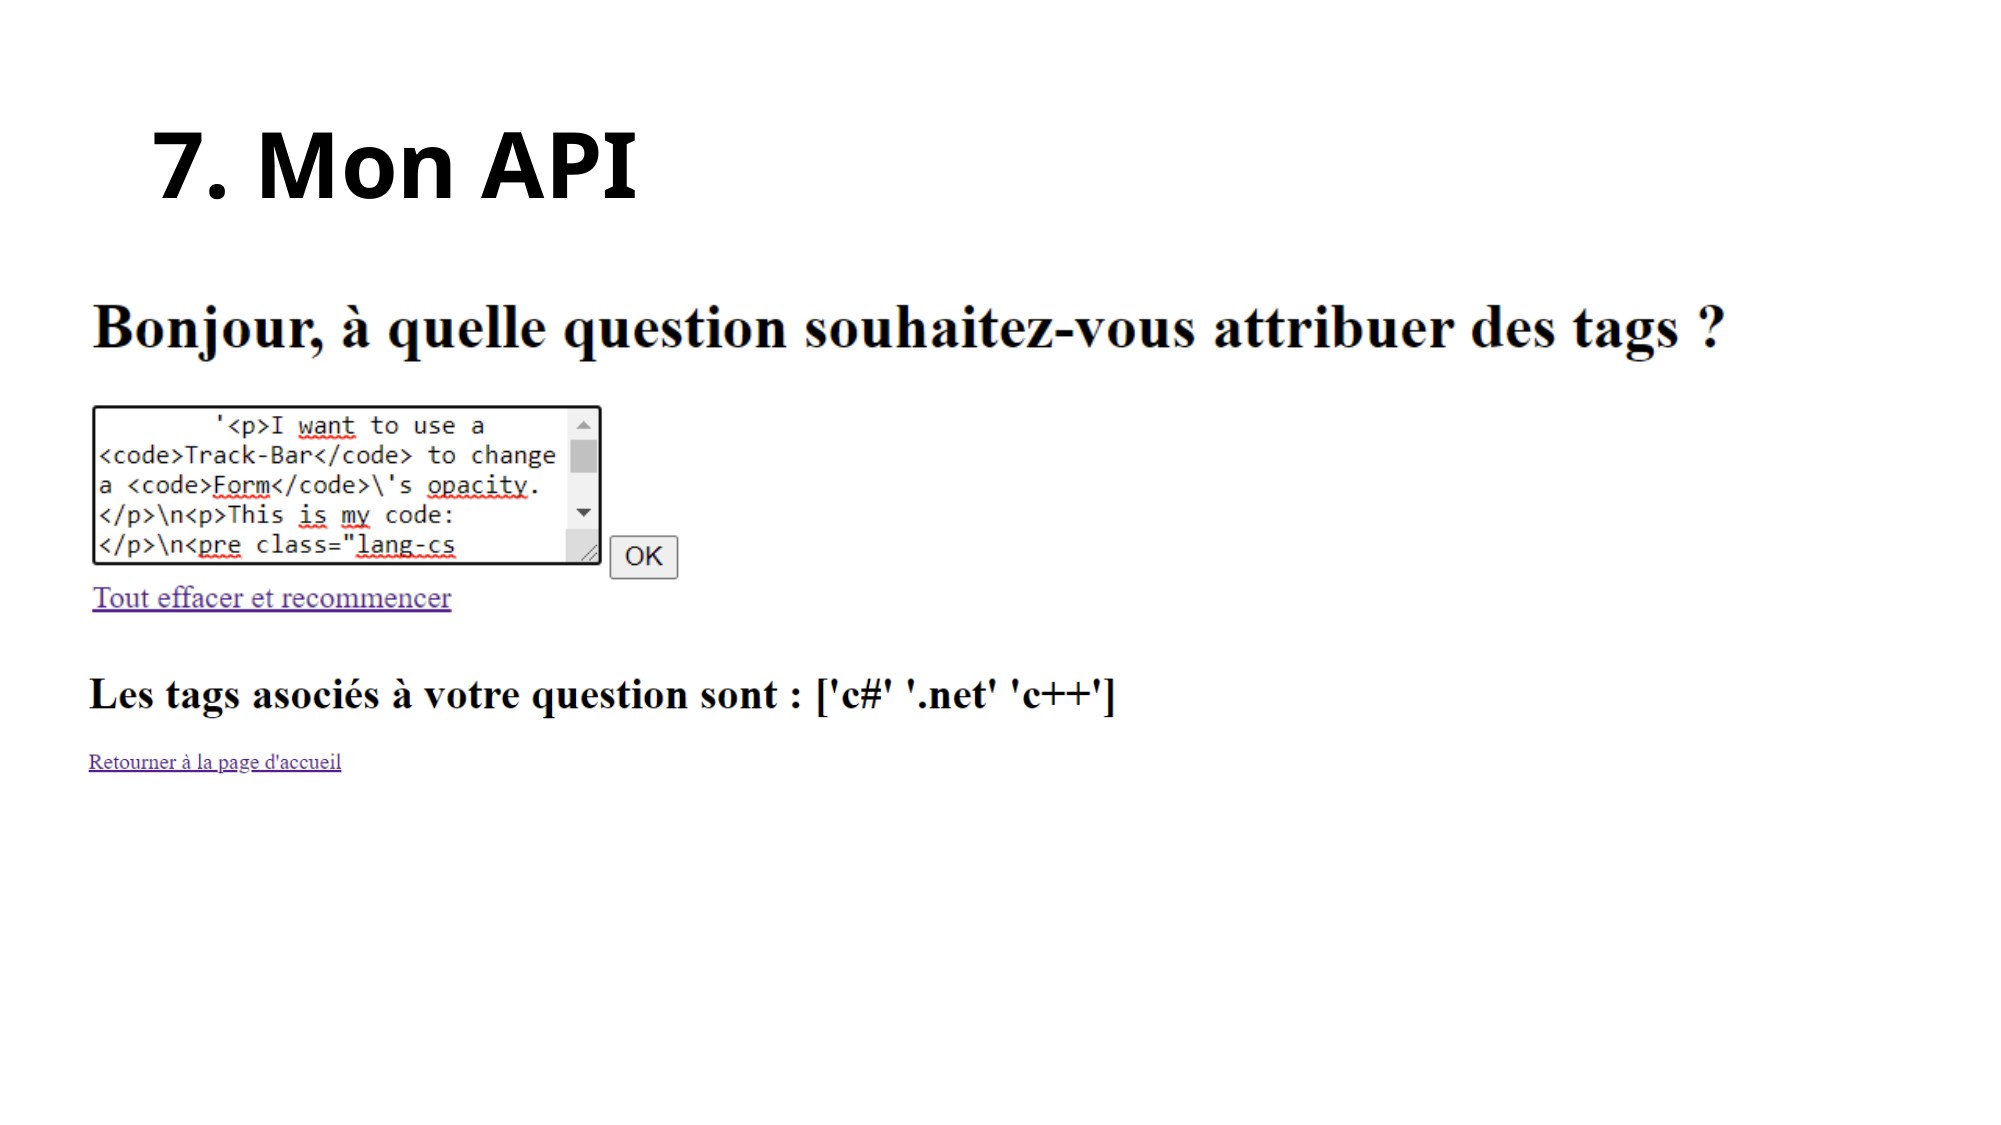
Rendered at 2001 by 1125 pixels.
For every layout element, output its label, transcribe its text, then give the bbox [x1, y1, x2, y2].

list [80, 252, 1779, 647]
title 7. Mon API [137, 59, 1863, 278]
picture [80, 650, 1152, 868]
